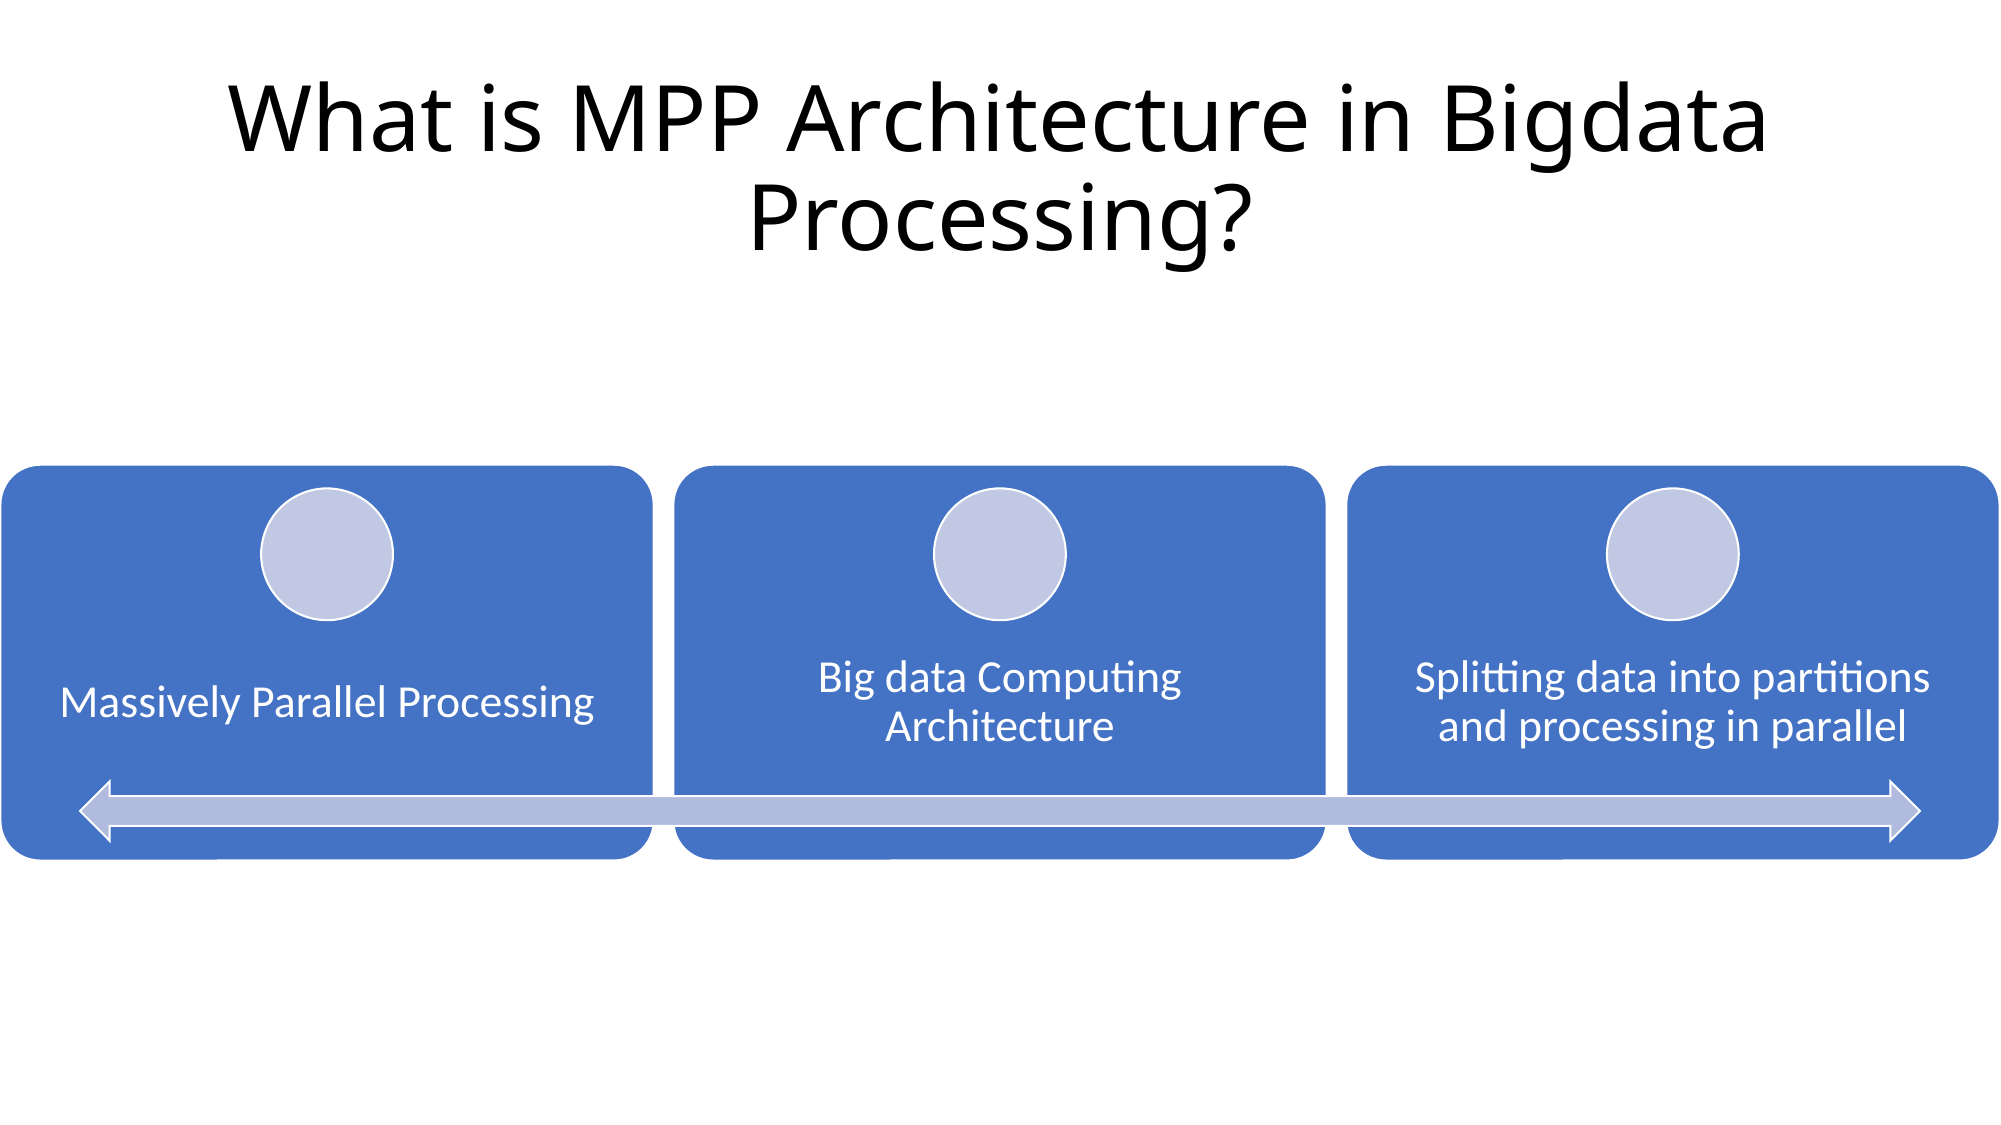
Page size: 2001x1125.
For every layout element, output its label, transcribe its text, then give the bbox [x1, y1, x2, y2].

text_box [0, 464, 2000, 861]
title What is MPP Architecture in Bigdata Processing? [0, 0, 2000, 343]
